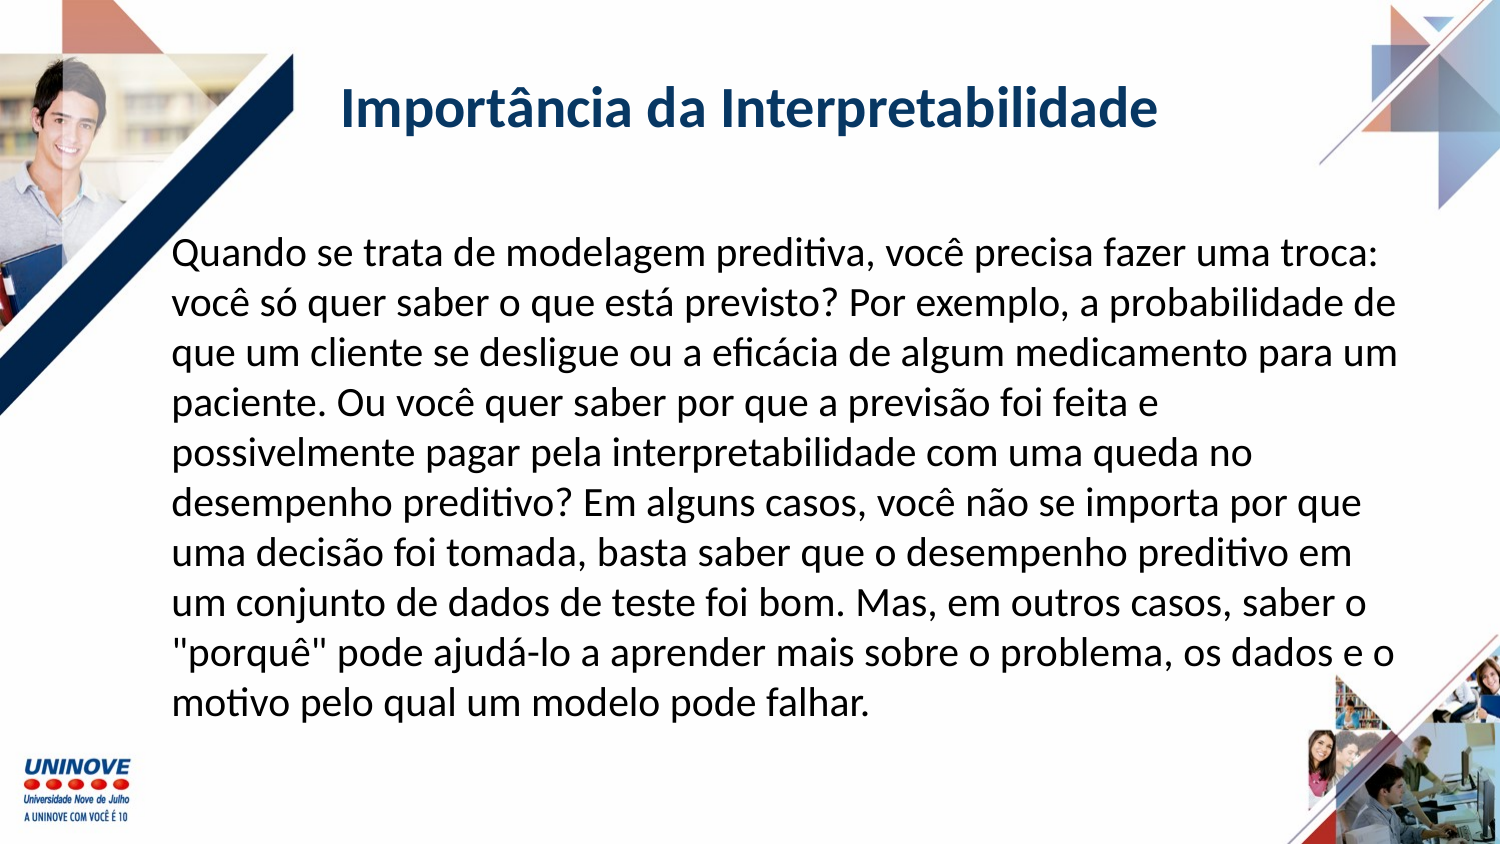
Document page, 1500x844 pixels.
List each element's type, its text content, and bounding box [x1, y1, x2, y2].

list Quando se trata de modelagem preditiva, você precisa fazer uma troca: você só quer saber o que está previsto? Por exemplo, a probabilidade de que um cliente se desligue ou a eficácia de algum medicamento para um paciente. Ou você quer saber por que a previsão foi feita e possivelmente pagar pela interpretabilidade com uma queda no desempenho preditivo? Em alguns casos, você não se importa por que uma decisão foi tomada, basta saber que o desempenho preditivo em um conjunto de dados de teste foi bom. Mas, em outros casos, saber o "porquê" pode ajudá-lo a aprender mais sobre o problema, os dados e o motivo pelo qual um modelo pode falhar. [156, 217, 1425, 754]
title Importância da Interpretabilidade [75, 33, 1425, 175]
picture [0, 0, 1500, 844]
